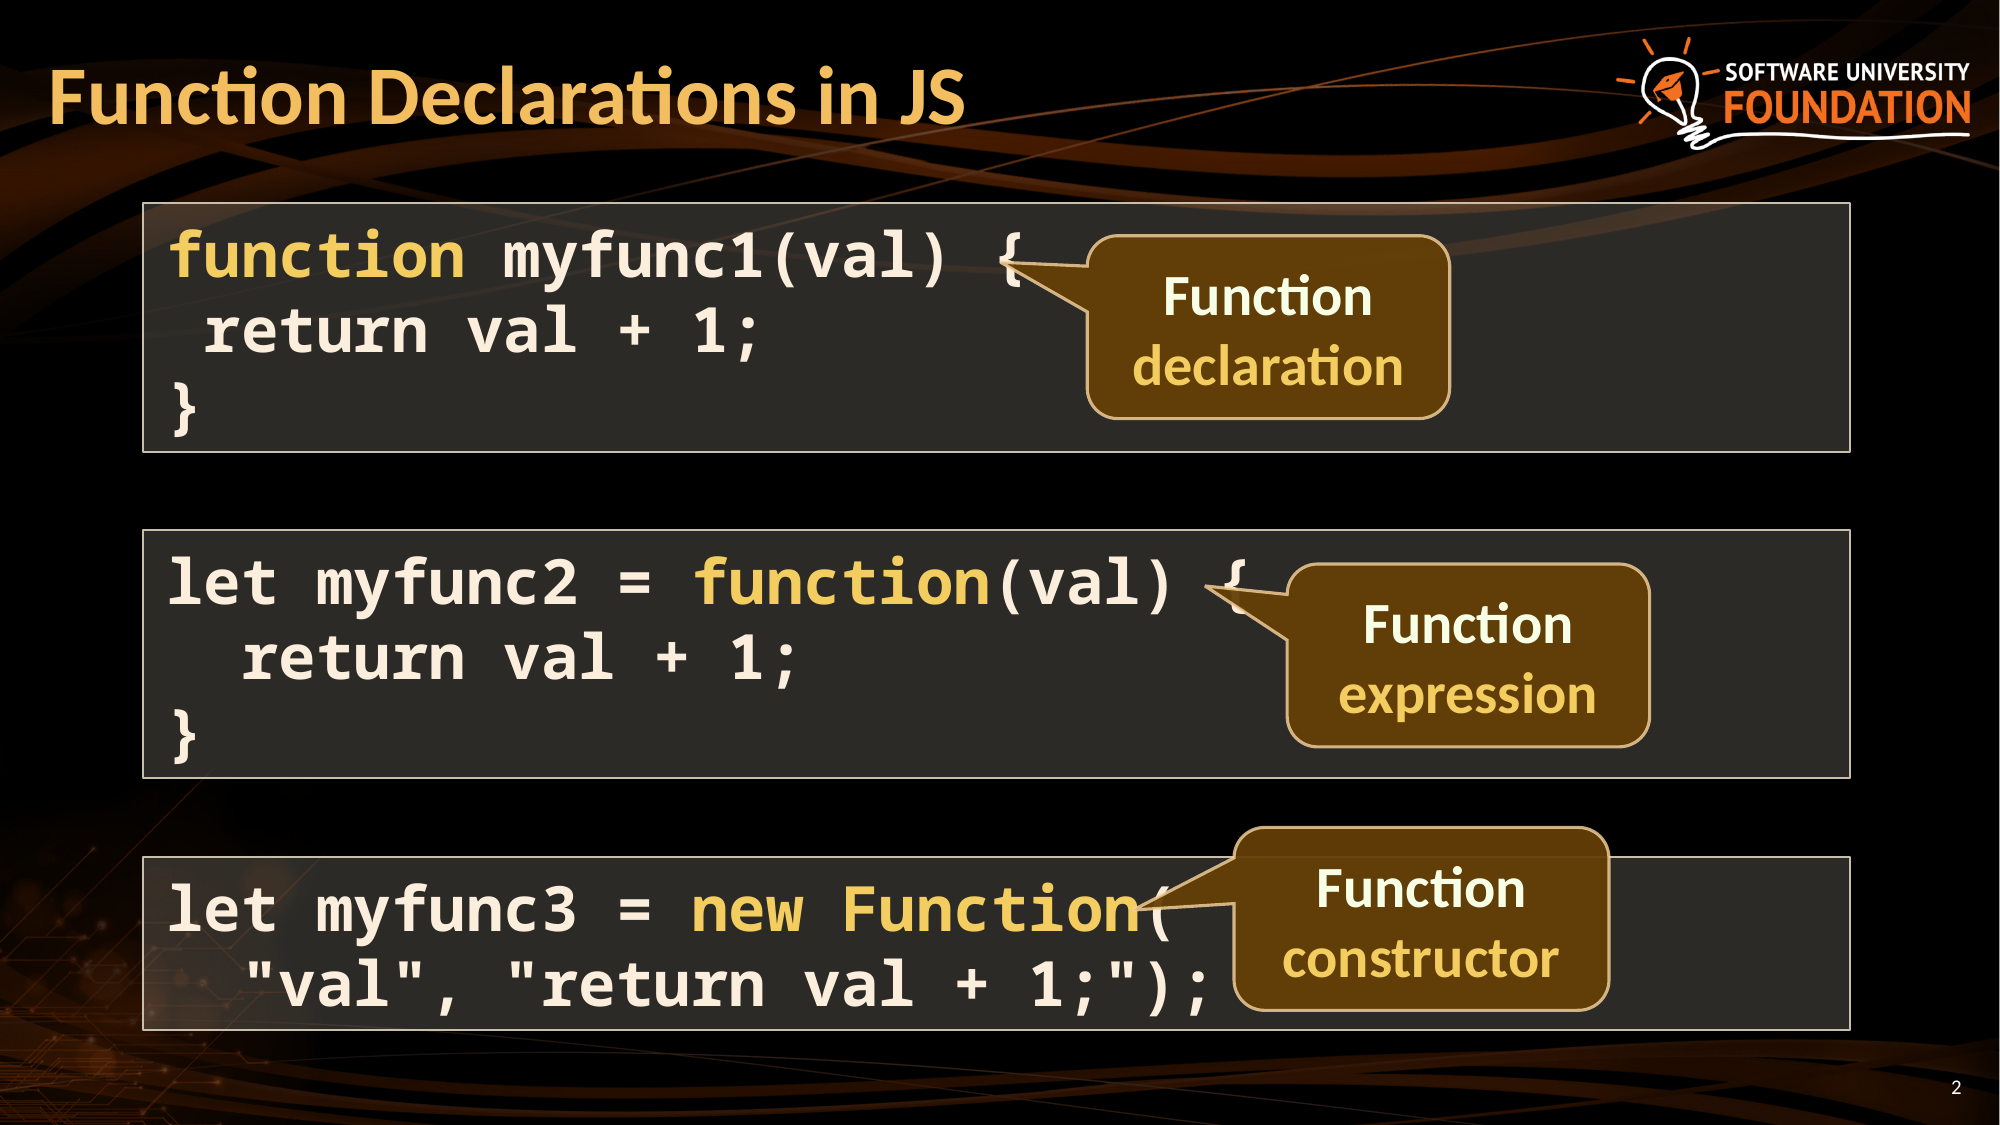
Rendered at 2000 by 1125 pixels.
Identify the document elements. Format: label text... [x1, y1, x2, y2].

text_box function myfunc1(val) { return val + 1; } [142, 203, 1850, 452]
text_box Function constructor [1132, 826, 1611, 1012]
title Function Declarations in JS [30, 6, 1602, 189]
text_box let myfunc2 = function(val) { return val + 1; } [142, 529, 1850, 779]
picture [0, 0, 2000, 1125]
text_box let myfunc3 = new Function( "val", "return val + 1;"); [142, 856, 1850, 1031]
text_box Function declaration [999, 234, 1451, 420]
slide_number 2 [1897, 1070, 1968, 1103]
text_box Function expression [1204, 562, 1651, 748]
